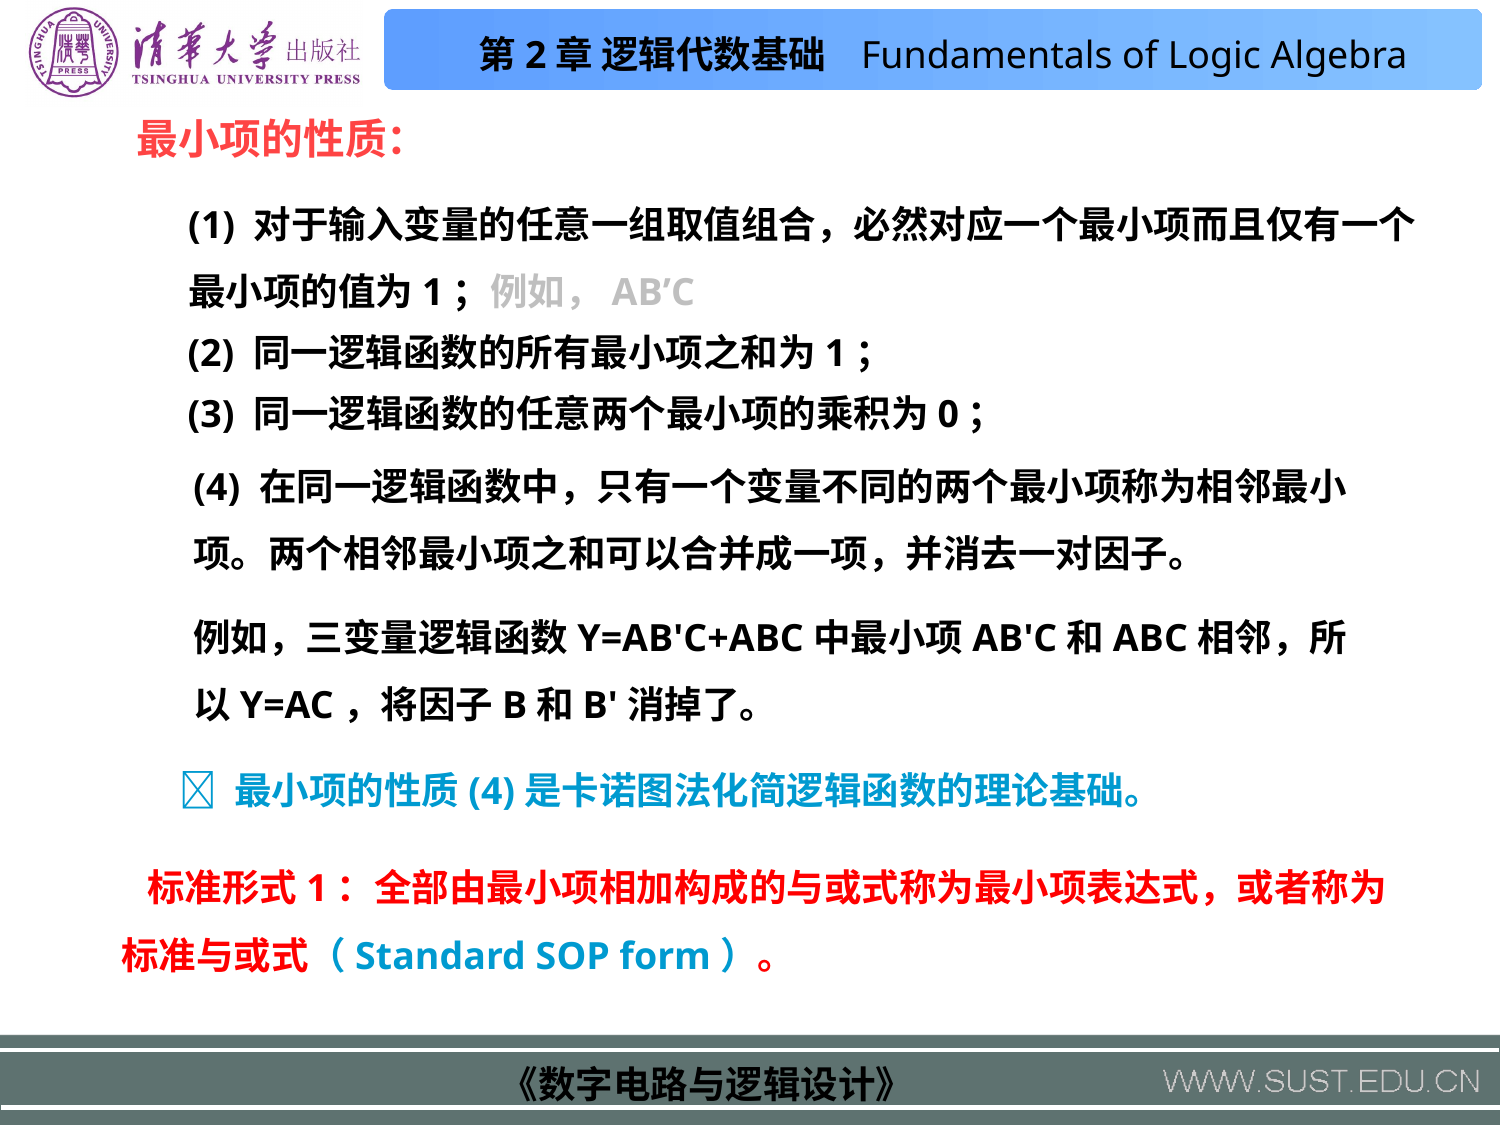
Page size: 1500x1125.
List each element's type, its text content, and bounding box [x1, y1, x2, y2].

text_box (1) 对于输入变量的任意一组取值组合，必然对应一个最小项而且仅有一个最小项的值为1；例如，AB’C [173, 170, 1453, 321]
text_box (2) 同一逻辑函数的所有最小项之和为1； [172, 322, 908, 382]
picture [25, 0, 363, 107]
text_box (4) 在同一逻辑函数中，只有一个变量不同的两个最小项称为相邻最小项。两个相邻最小项之和可以合并成一项，并消去一对因子。 [178, 432, 1382, 583]
text_box  最小项的性质(4)是卡诺图法化简逻辑函数的理论基础。 [164, 759, 1192, 820]
text_box 例如，三变量逻辑函数Y=AB'C+ABC中最小项AB'C和ABC相邻，所以Y=AC，将因子B和B'消掉了。 [178, 583, 1367, 734]
text_box 标准形式1：全部由最小项相加构成的与或式称为最小项表达式，或者称为标准与或式（Standard SOP form）。 [106, 834, 1425, 985]
text_box (3) 同一逻辑函数的任意两个最小项的乘积为0； [172, 382, 1021, 443]
text_box [1151, 1057, 1492, 1105]
text_box 最小项的性质： [104, 105, 444, 171]
